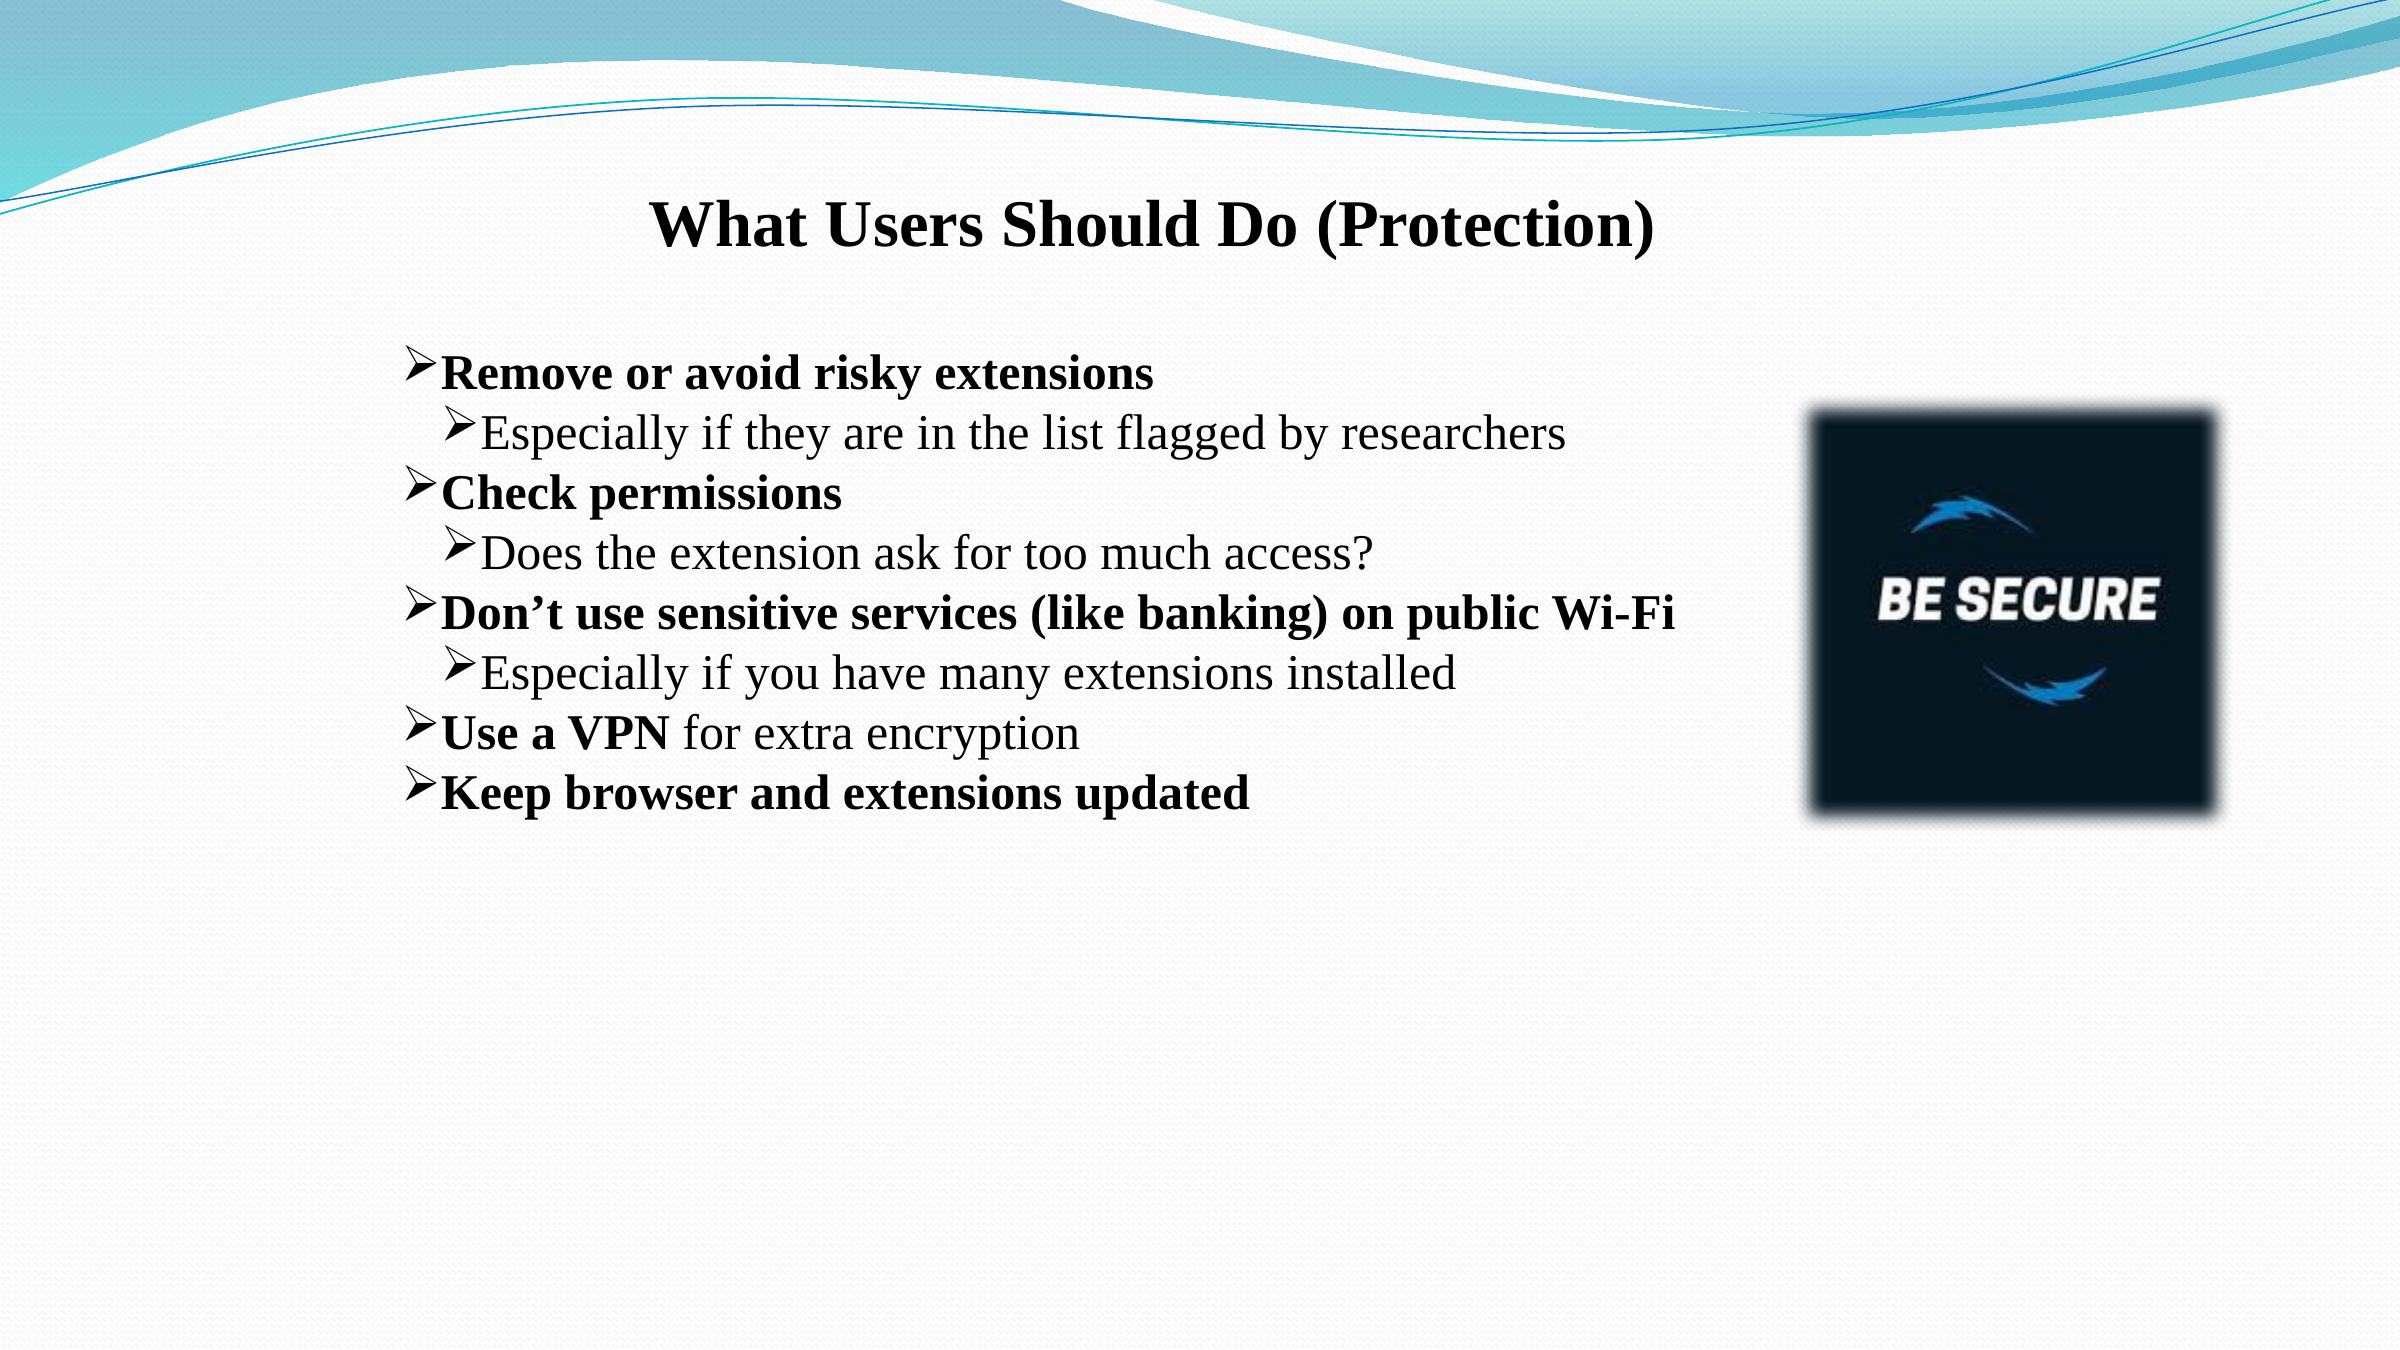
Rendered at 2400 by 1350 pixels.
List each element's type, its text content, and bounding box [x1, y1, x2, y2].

text_box What Users Should Do (Protection) Remove or avoid risky extensions Especially if they are in the list flagged by researchers Check permissions Does the extension ask for too much access? Don’t use sensitive services (like banking) on public Wi-Fi Especially if you have many extensions installed Use a VPN for extra encryption Keep browser and extensions updated [386, 172, 1920, 828]
picture [1790, 391, 2234, 835]
